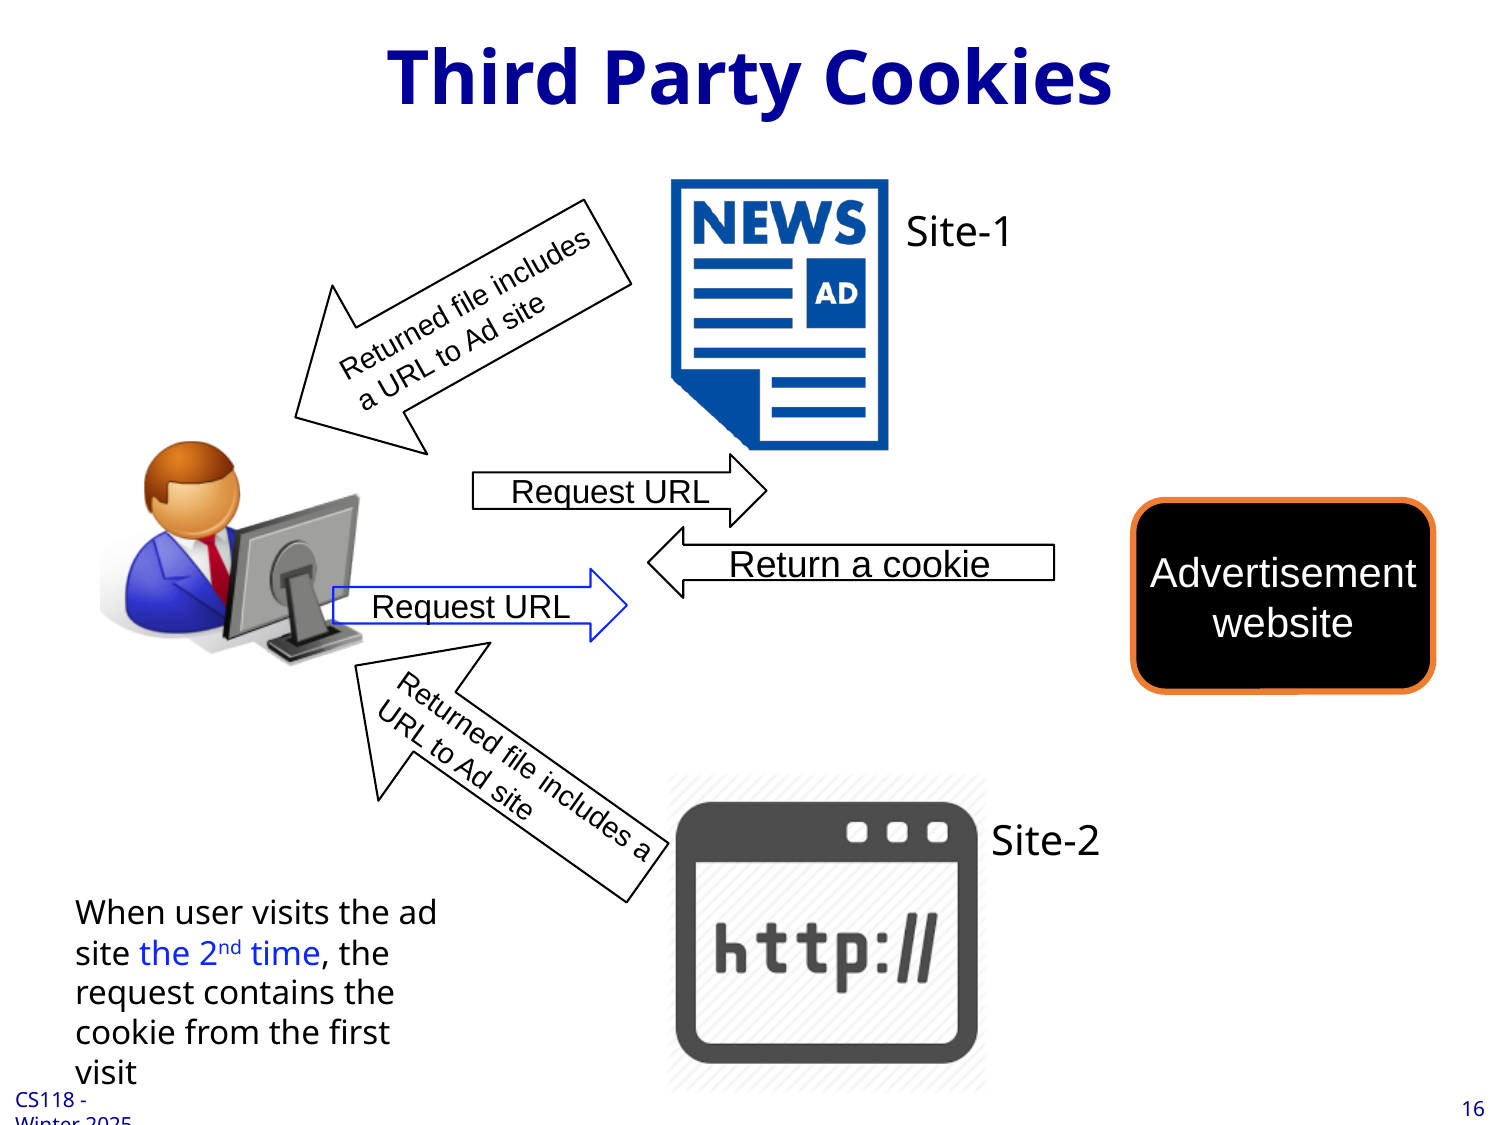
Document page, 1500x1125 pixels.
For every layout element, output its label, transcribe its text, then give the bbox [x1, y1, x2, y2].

picture [568, 153, 990, 476]
text_box Advertisement website [1133, 499, 1434, 692]
text_box Returned file includes a URL to Ad site [357, 642, 661, 903]
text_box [666, 772, 1118, 1094]
footer CS118 - Winter 2025 [0, 1099, 169, 1125]
picture [100, 403, 366, 669]
text_box Returned file includes a URL to Ad site [299, 211, 563, 455]
title Third Party Cookies [0, 0, 1500, 151]
text_box Site-1 [994, 197, 1031, 263]
slide_number 16 [1424, 1094, 1500, 1125]
text_box Request URL [371, 568, 627, 642]
text_box Return a cookie [647, 527, 1055, 598]
text_box When user visits the ad site the 2nd time, the request contains the cookie from the first visit [60, 884, 470, 1099]
text_box Request URL [472, 472, 767, 528]
